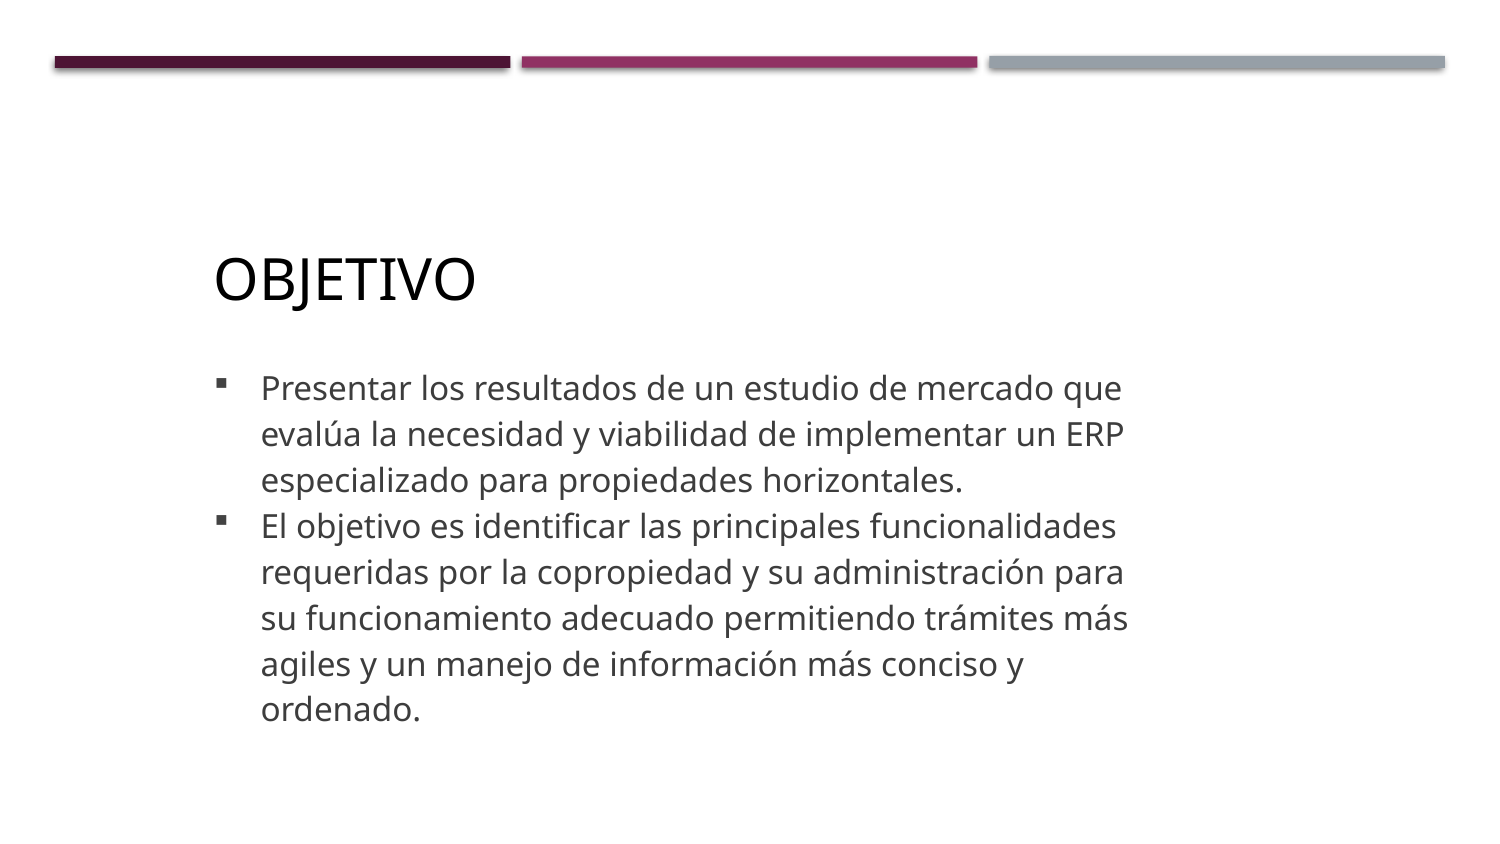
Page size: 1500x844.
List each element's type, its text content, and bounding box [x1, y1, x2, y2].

title Objetivo [198, 230, 744, 325]
list Presentar los resultados de un estudio de mercado que evalúa la necesidad y viabilidad de implementar un ERP especializado para propiedades horizontales. El objetivo es identificar las principales funcionalidades requeridas por la copropiedad y su administración para su funcionamiento adecuado permitiendo trámites más agiles y un manejo de información más conciso y ordenado. [198, 346, 1160, 693]
